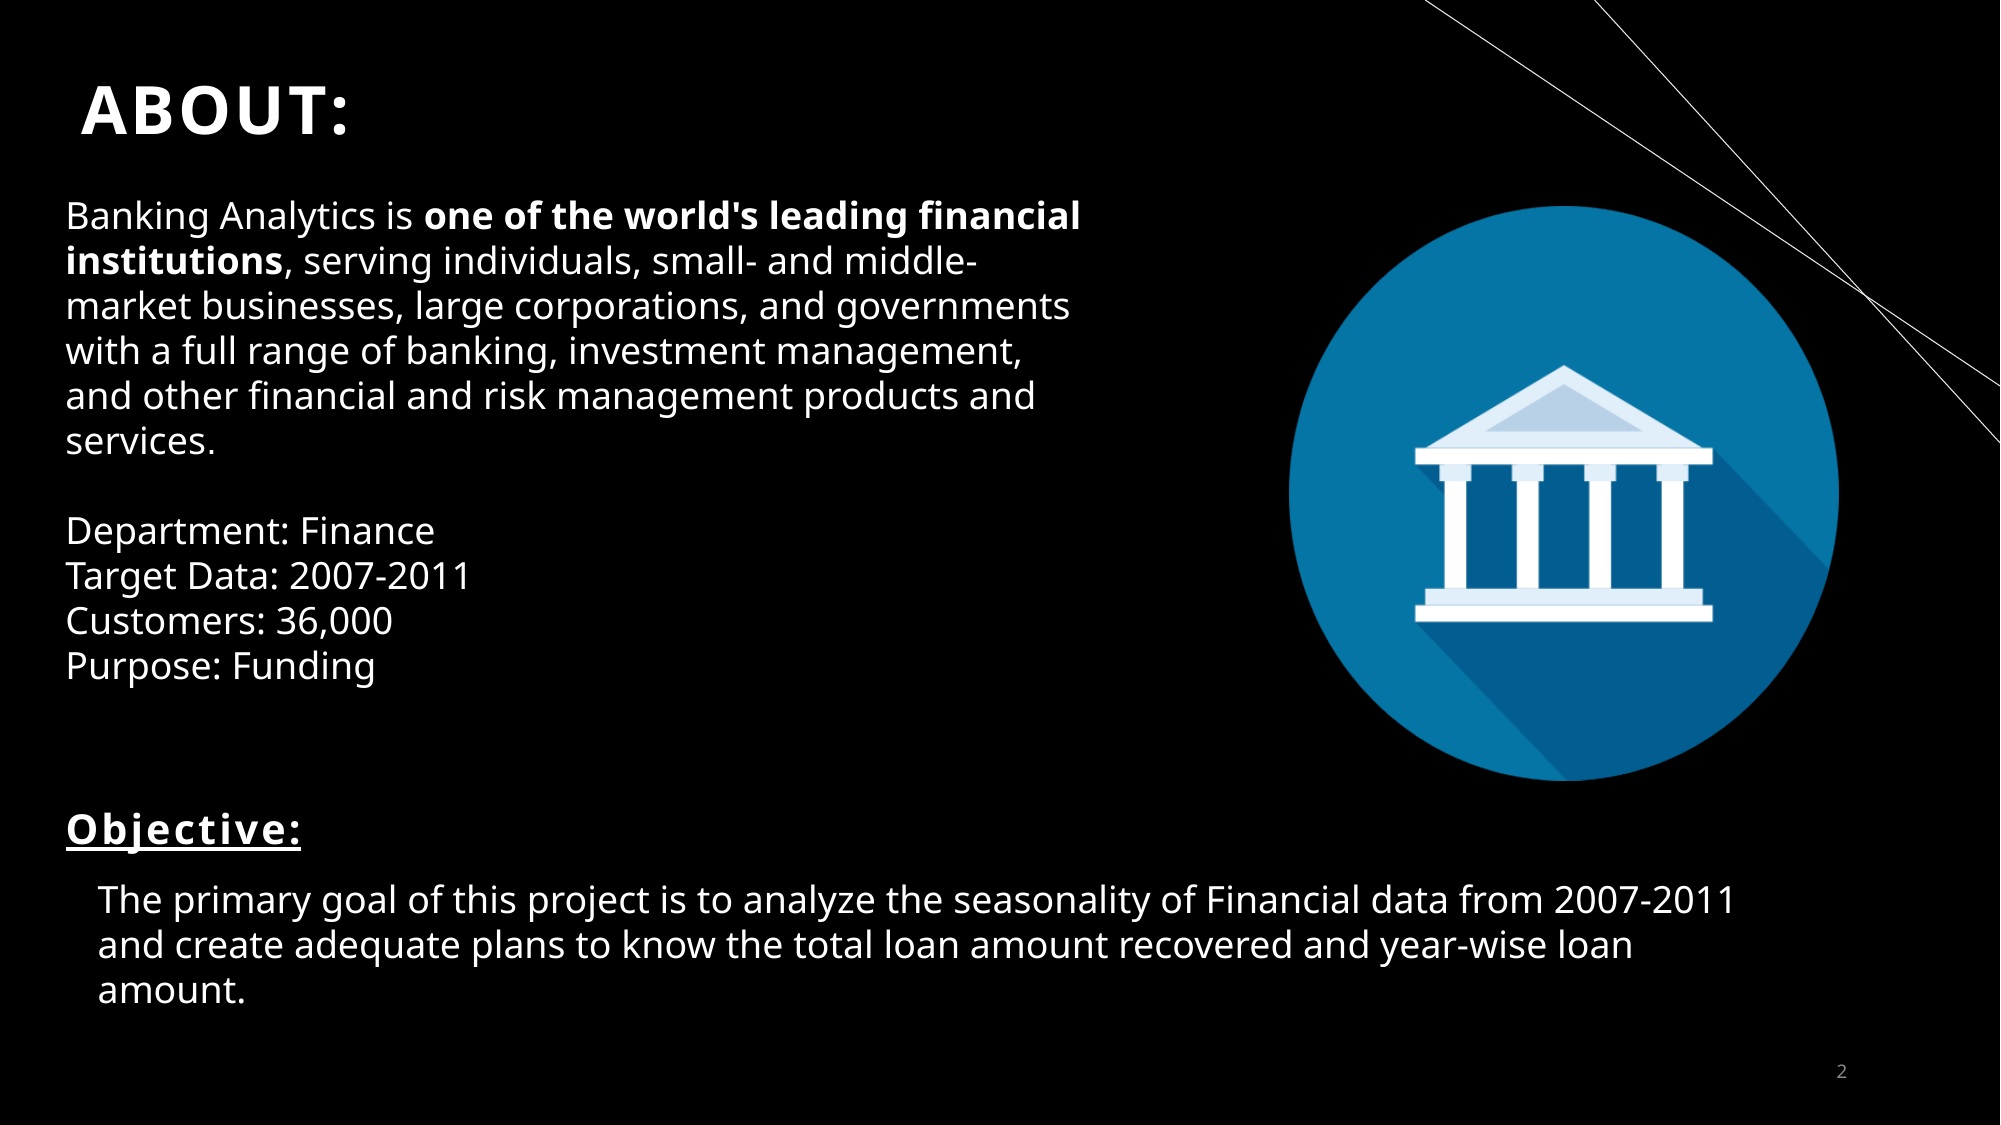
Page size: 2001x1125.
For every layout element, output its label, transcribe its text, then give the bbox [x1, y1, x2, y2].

list About: [66, 69, 382, 166]
slide_number 2 [1412, 1042, 1863, 1103]
picture [1596, 526, 1839, 781]
picture [1596, 206, 1839, 460]
picture [1289, 527, 1533, 781]
text_box The primary goal of this project is to analyze the seasonality of Financial data from 2007-2011 and create adequate plans to know the total loan amount recovered and year-wise loan amount. [82, 869, 1798, 1019]
picture [1289, 206, 1532, 460]
text_box Banking Analytics is one of the world's leading financial institutions, serving individuals, small- and middle-market businesses, large corporations, and governments with a full range of banking, investment management, and other financial and risk management products and services. Department: Finance Target Data: 2007-2011 Customers: 36,000 Purpose: Funding [50, 184, 1107, 785]
picture [1415, 366, 1827, 779]
text_box Objective: [50, 801, 713, 861]
